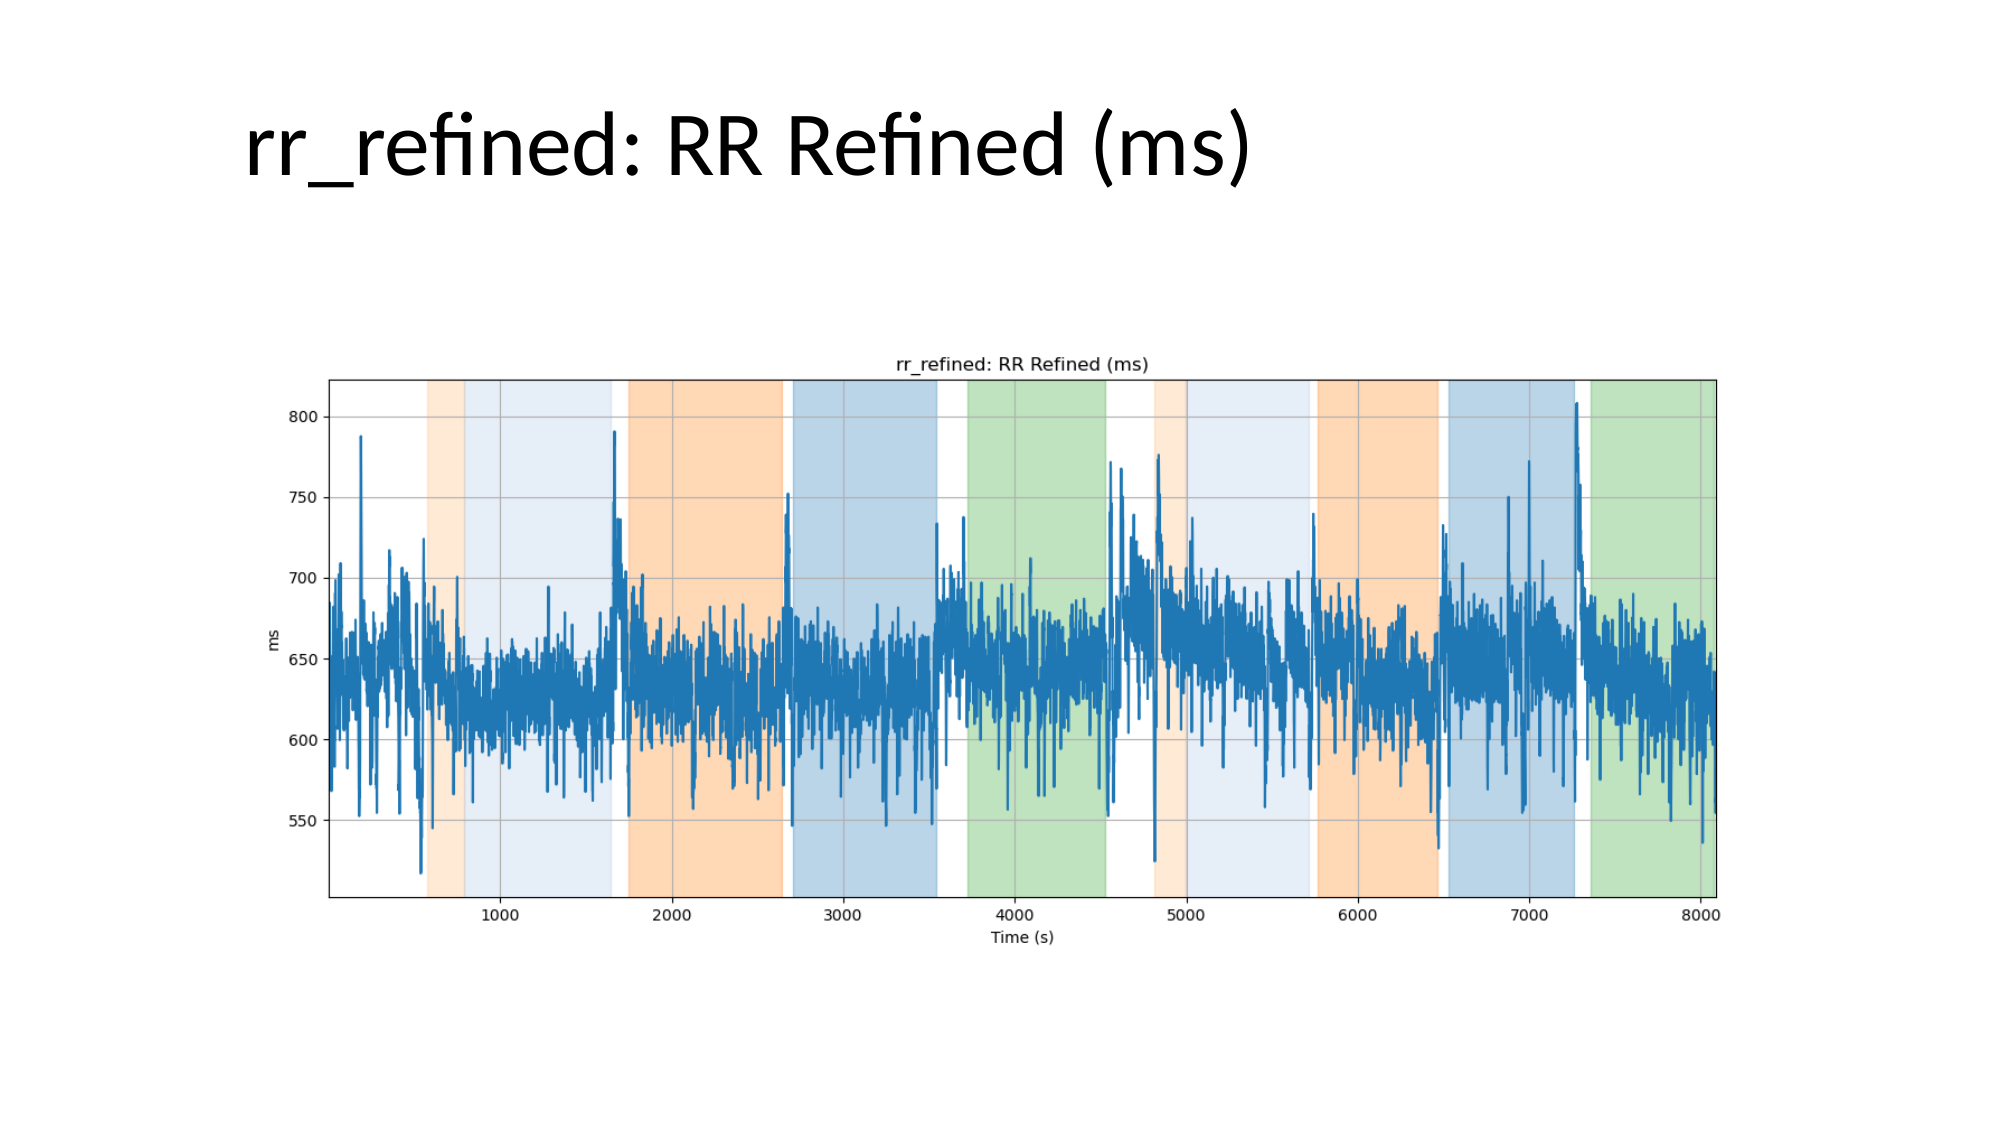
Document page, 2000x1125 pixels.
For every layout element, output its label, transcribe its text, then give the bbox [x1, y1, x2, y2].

title rr_refined: RR Refined (ms) [75, 45, 1425, 233]
picture [104, 299, 1895, 972]
